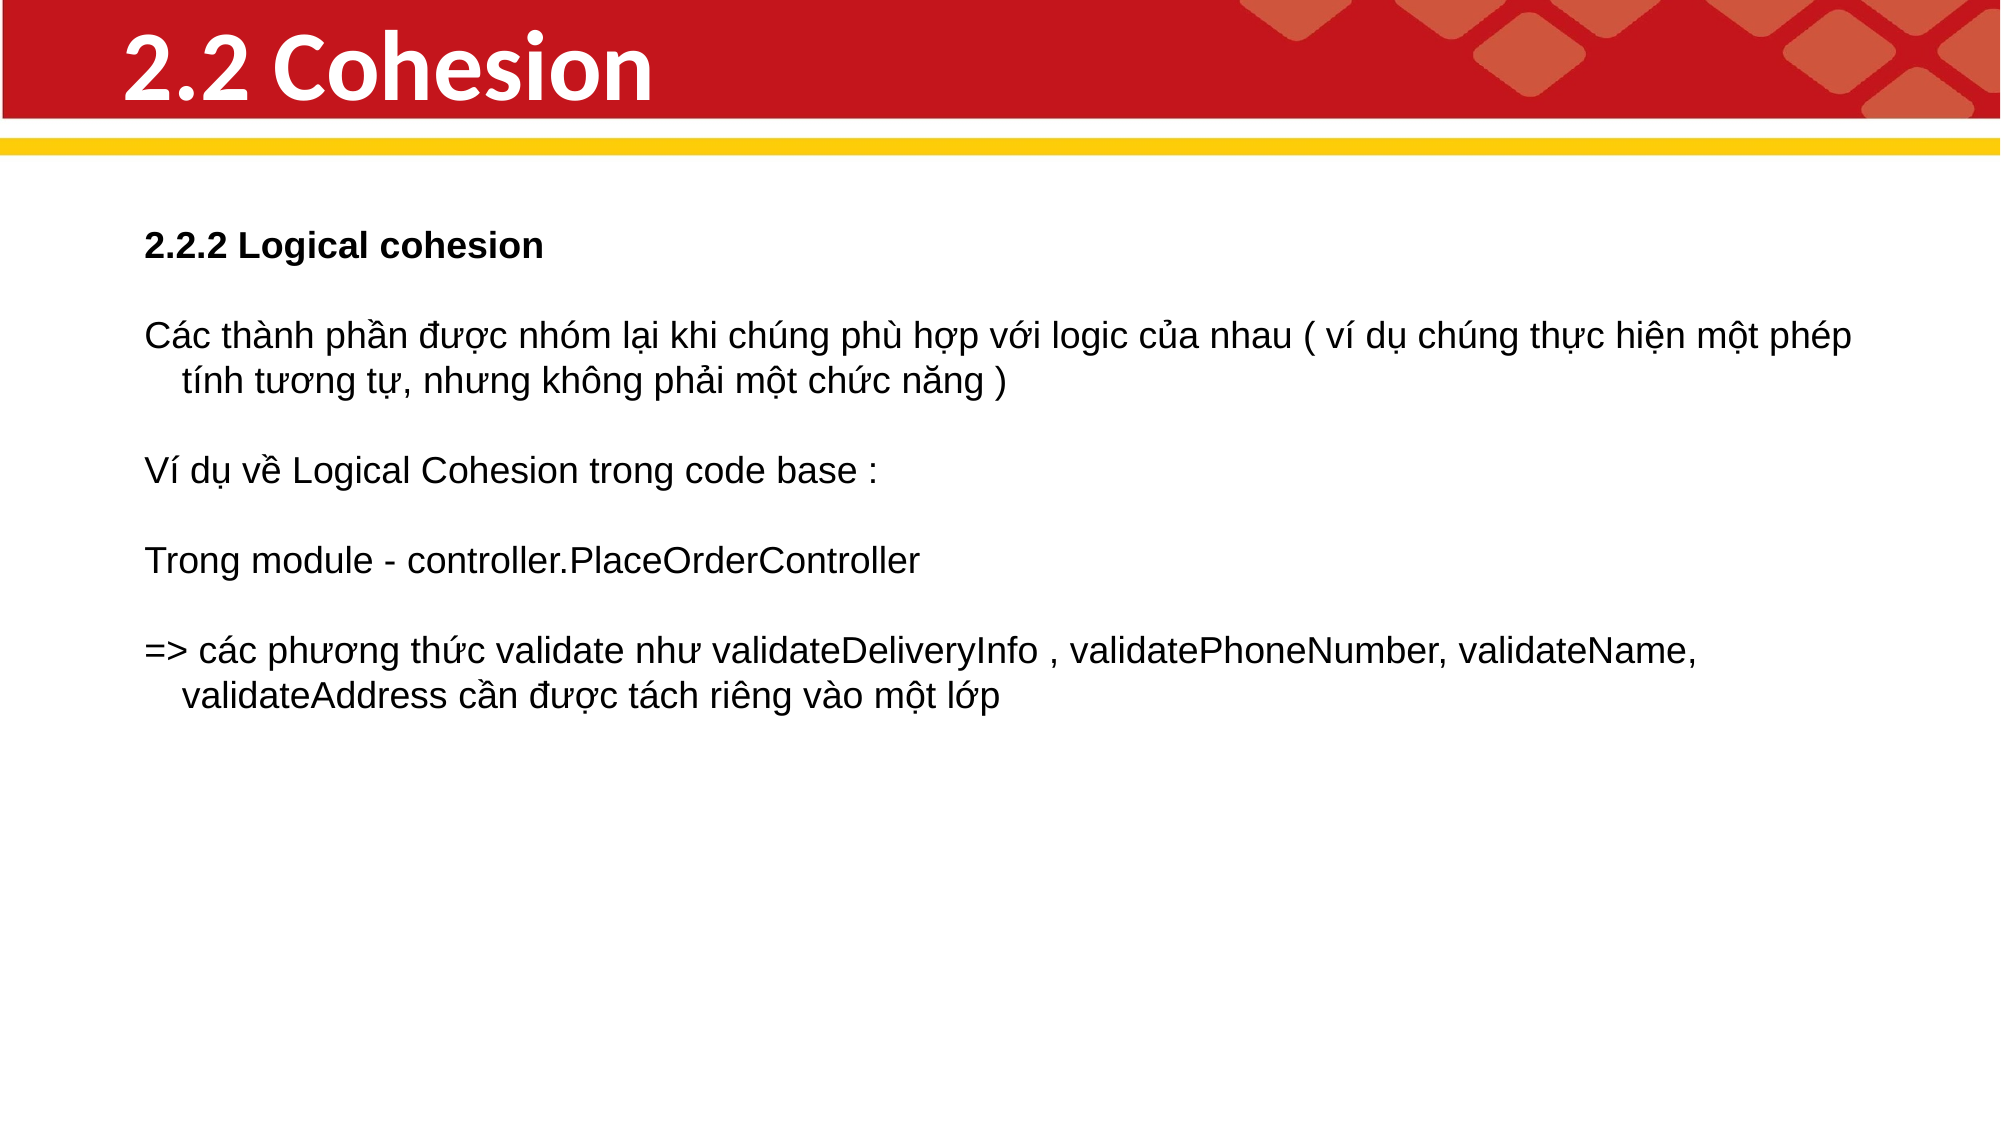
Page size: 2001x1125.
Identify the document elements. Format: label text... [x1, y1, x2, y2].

subtitle 2.2.2 Logical cohesion Các thành phần được nhóm lại khi chúng phù hợp với logic của nhau ( ví dụ chúng thực hiện một phép tính tương tự, nhưng không phải một chức năng ) Ví dụ về Logical Cohesion trong code base : Trong module - controller.PlaceOrderController => các phương thức validate như validateDeliveryInfo , validatePhoneNumber, validateName, validateAddress cần được tách riêng vào một lớp [106, 220, 1863, 1025]
text_box 2.2 Cohesion [102, 0, 1859, 178]
picture [0, 0, 2001, 1125]
